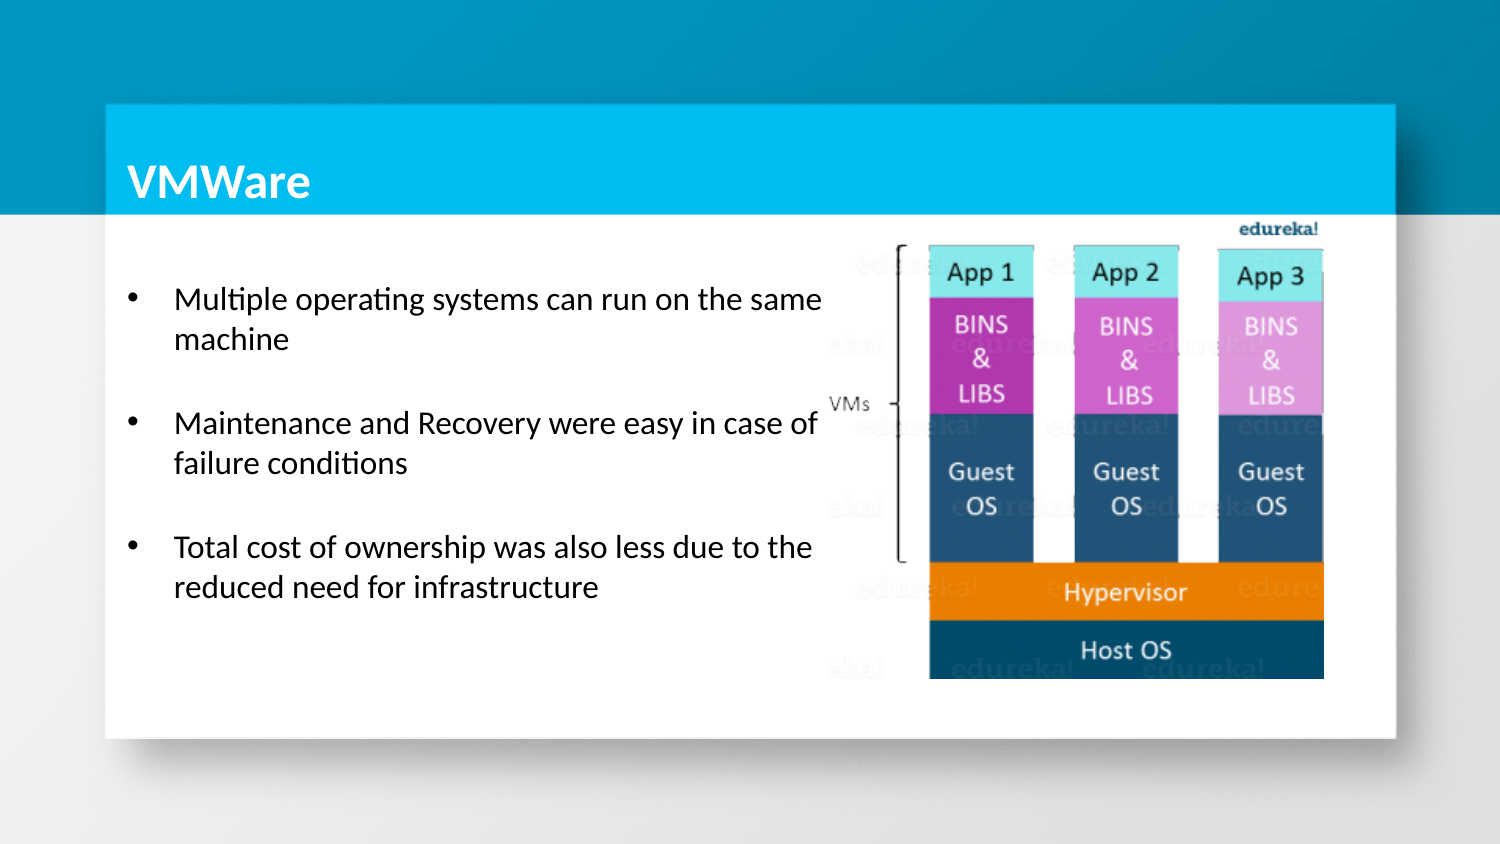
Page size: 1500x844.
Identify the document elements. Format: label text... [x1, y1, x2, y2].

picture [0, 215, 1500, 844]
text_box Multiple operating systems can run on the same machine Maintenance and Recovery were easy in case of failure conditions Total cost of ownership was also less due to the reduced need for infrastructure [124, 233, 824, 647]
title VMWare [125, 146, 937, 233]
